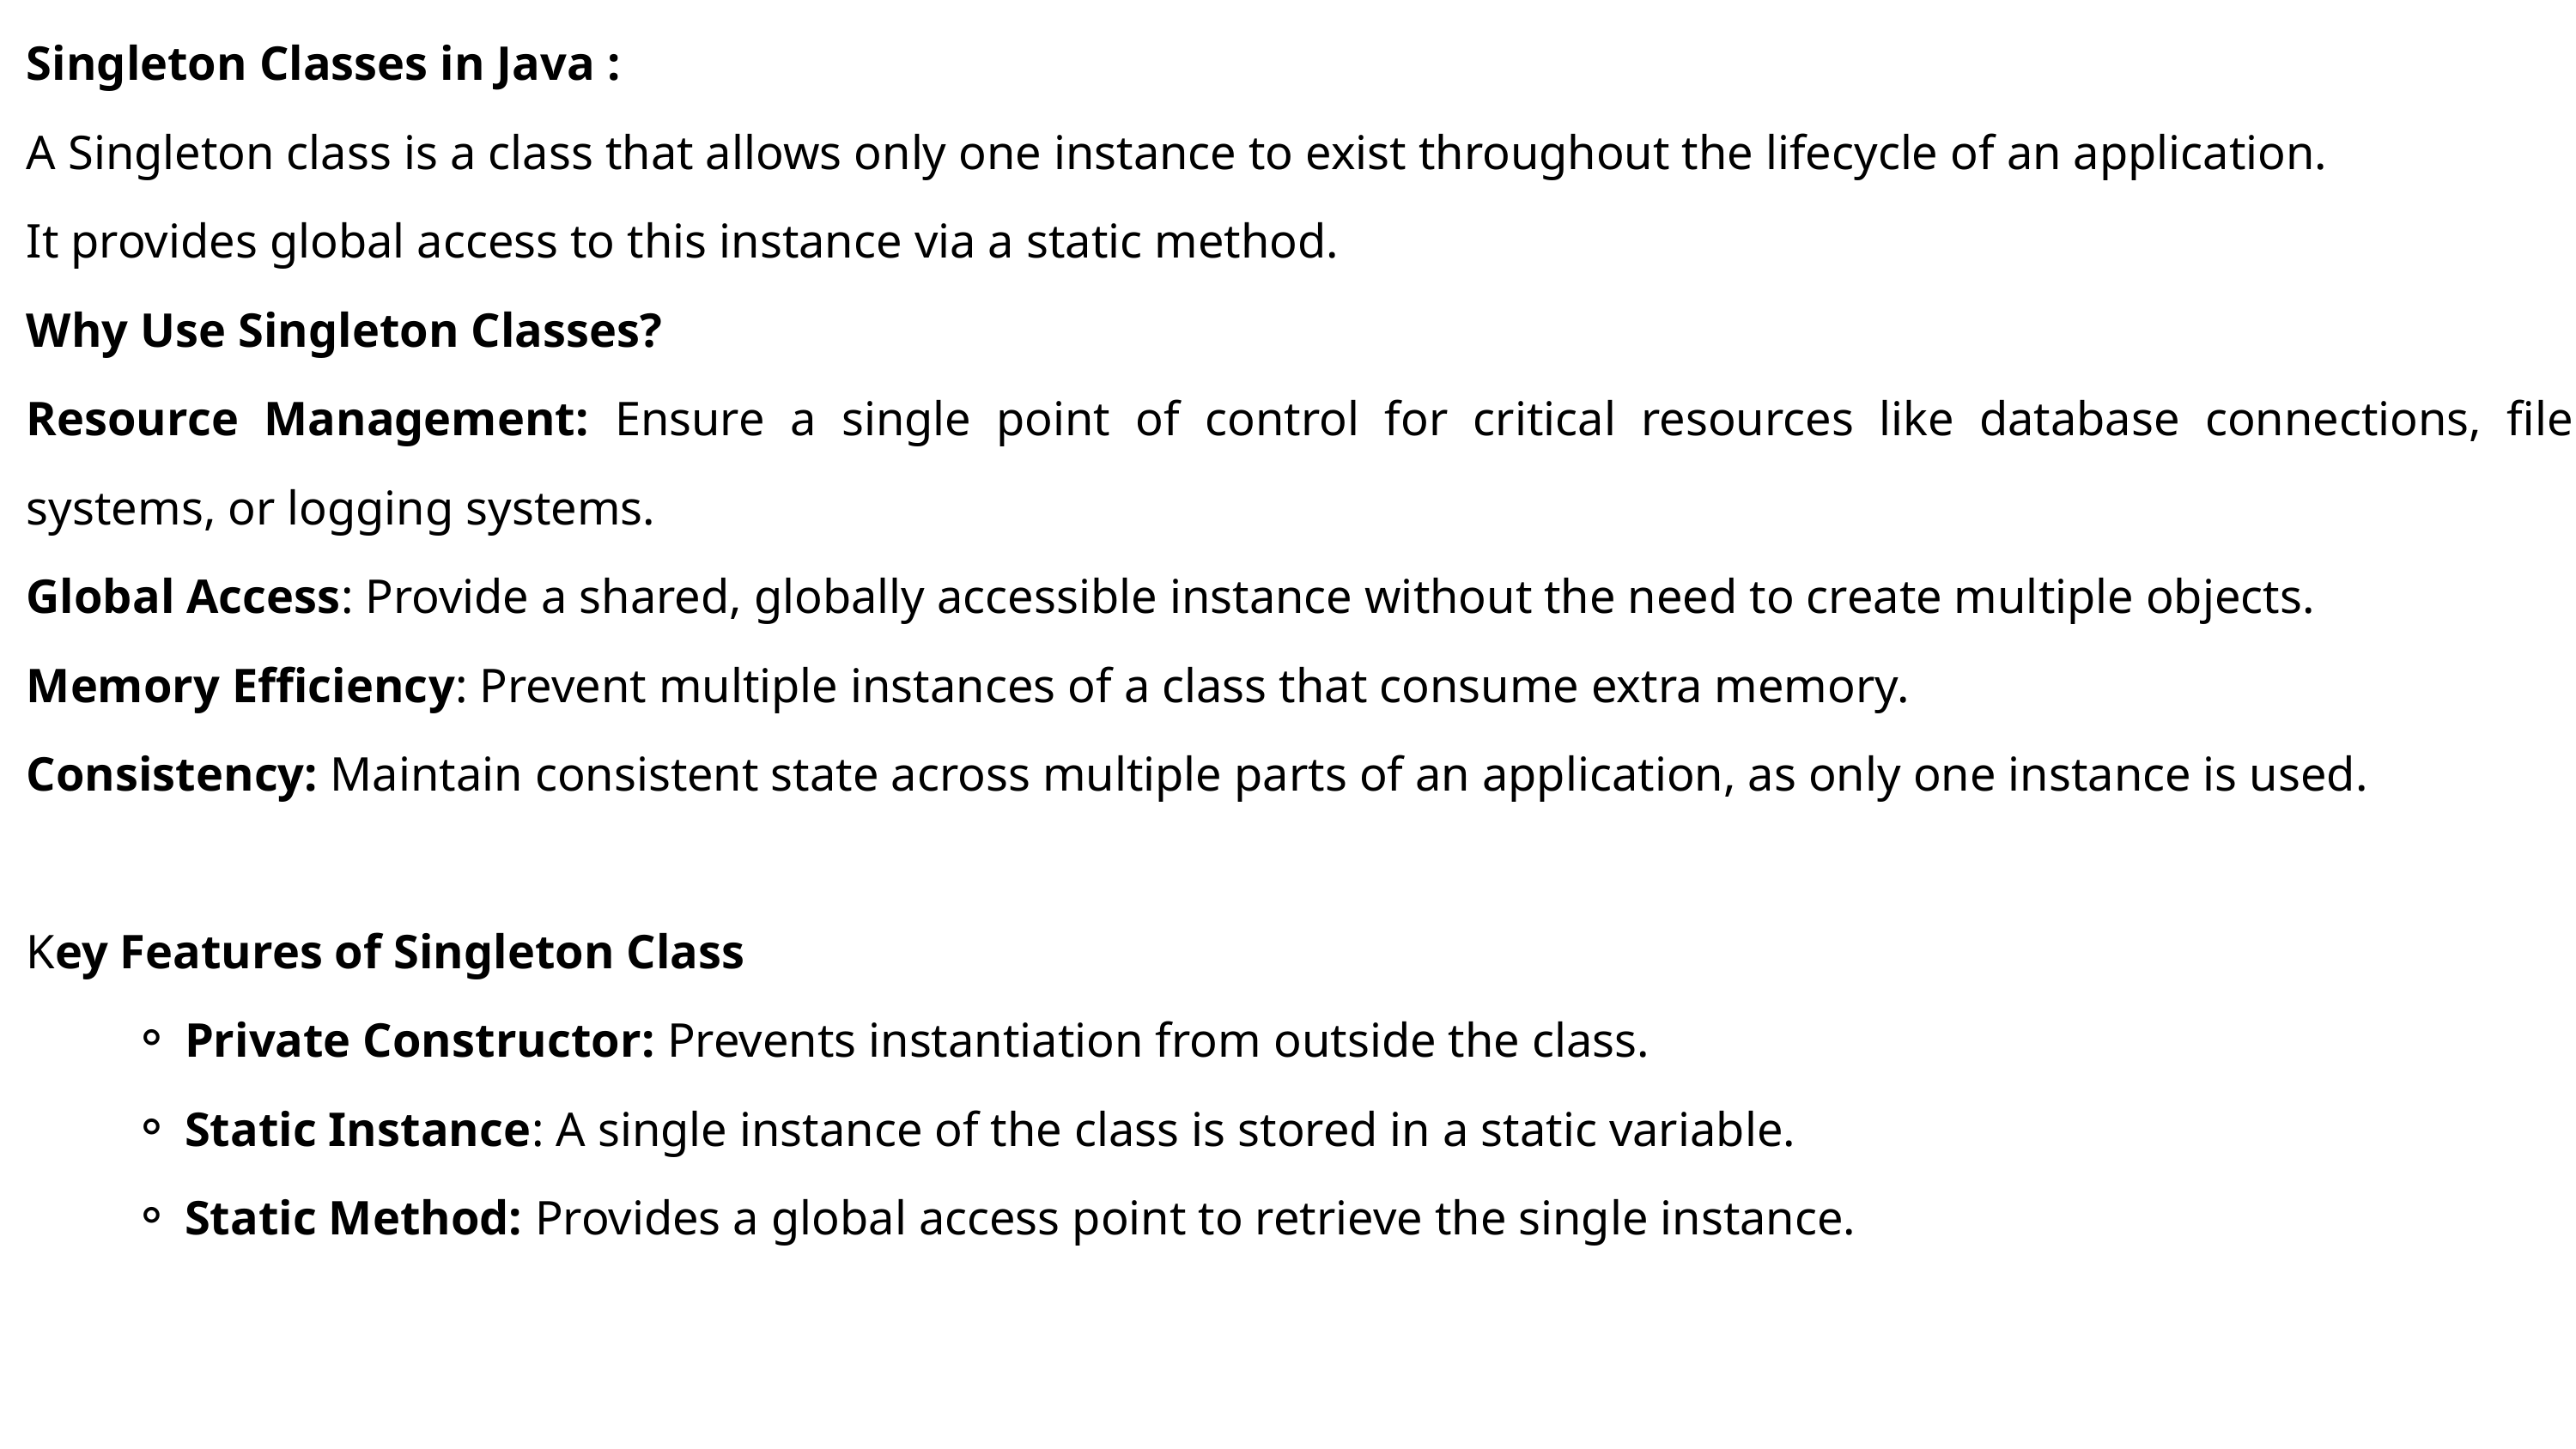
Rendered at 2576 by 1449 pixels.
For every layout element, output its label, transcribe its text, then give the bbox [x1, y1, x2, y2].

text_box Singleton Classes in Java : A Singleton class is a class that allows only one instance to exist throughout the lifecycle of an application. It provides global access to this instance via a static method. Why Use Singleton Classes? Resource Management: Ensure a single point of control for critical resources like database connections, file systems, or logging systems. Global Access: Provide a shared, globally accessible instance without the need to create multiple objects. Memory Efficiency: Prevent multiple instances of a class that consume extra memory. Consistency: Maintain consistent state across multiple parts of an application, as only one instance is used. Key Features of Singleton Class Private Constructor: Prevents instantiation from outside the class. Static Instance: A single instance of the class is stored in a static variable. Static Method: Provides a global access point to retrieve the single instance. [26, 1, 2576, 1422]
